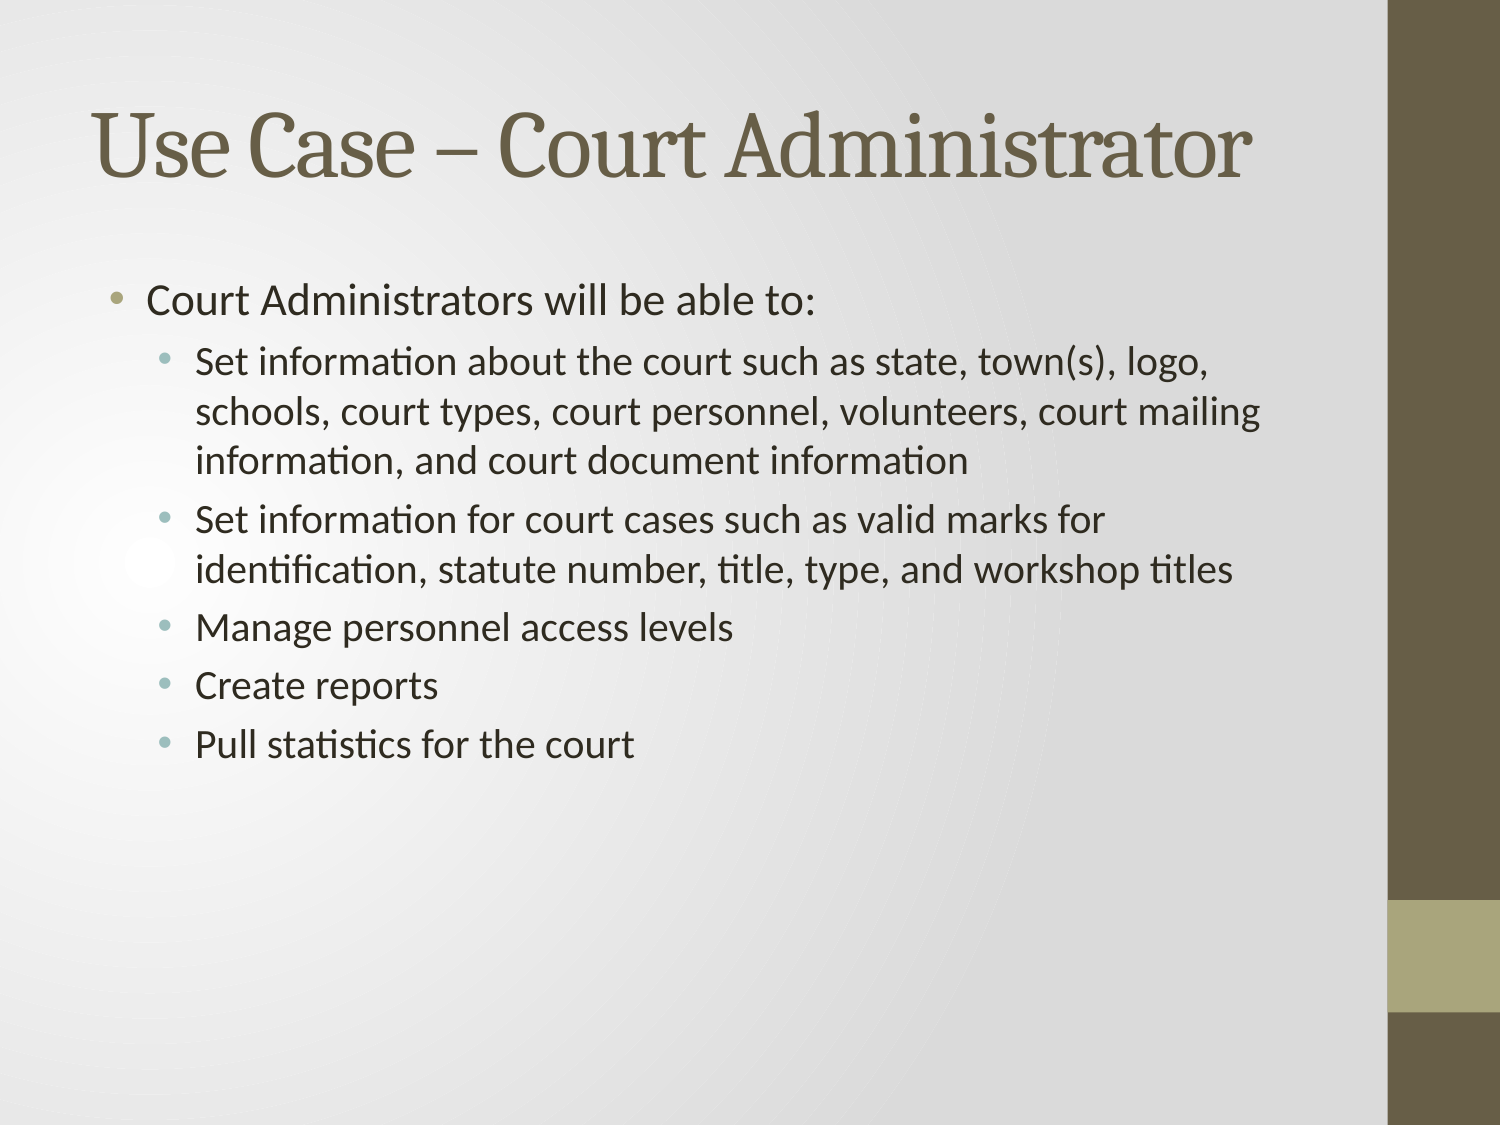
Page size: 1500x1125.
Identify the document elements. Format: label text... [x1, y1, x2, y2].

list Court Administrators will be able to: Set information about the court such as state, town(s), logo, schools, court types, court personnel, volunteers, court mailing information, and court document information Set information for court cases such as valid marks for identification, statute number, title, type, and workshop titles Manage personnel access levels Create reports Pull statistics for the court [75, 262, 1325, 1050]
title Use Case – Court Administrator [75, 45, 1325, 233]
